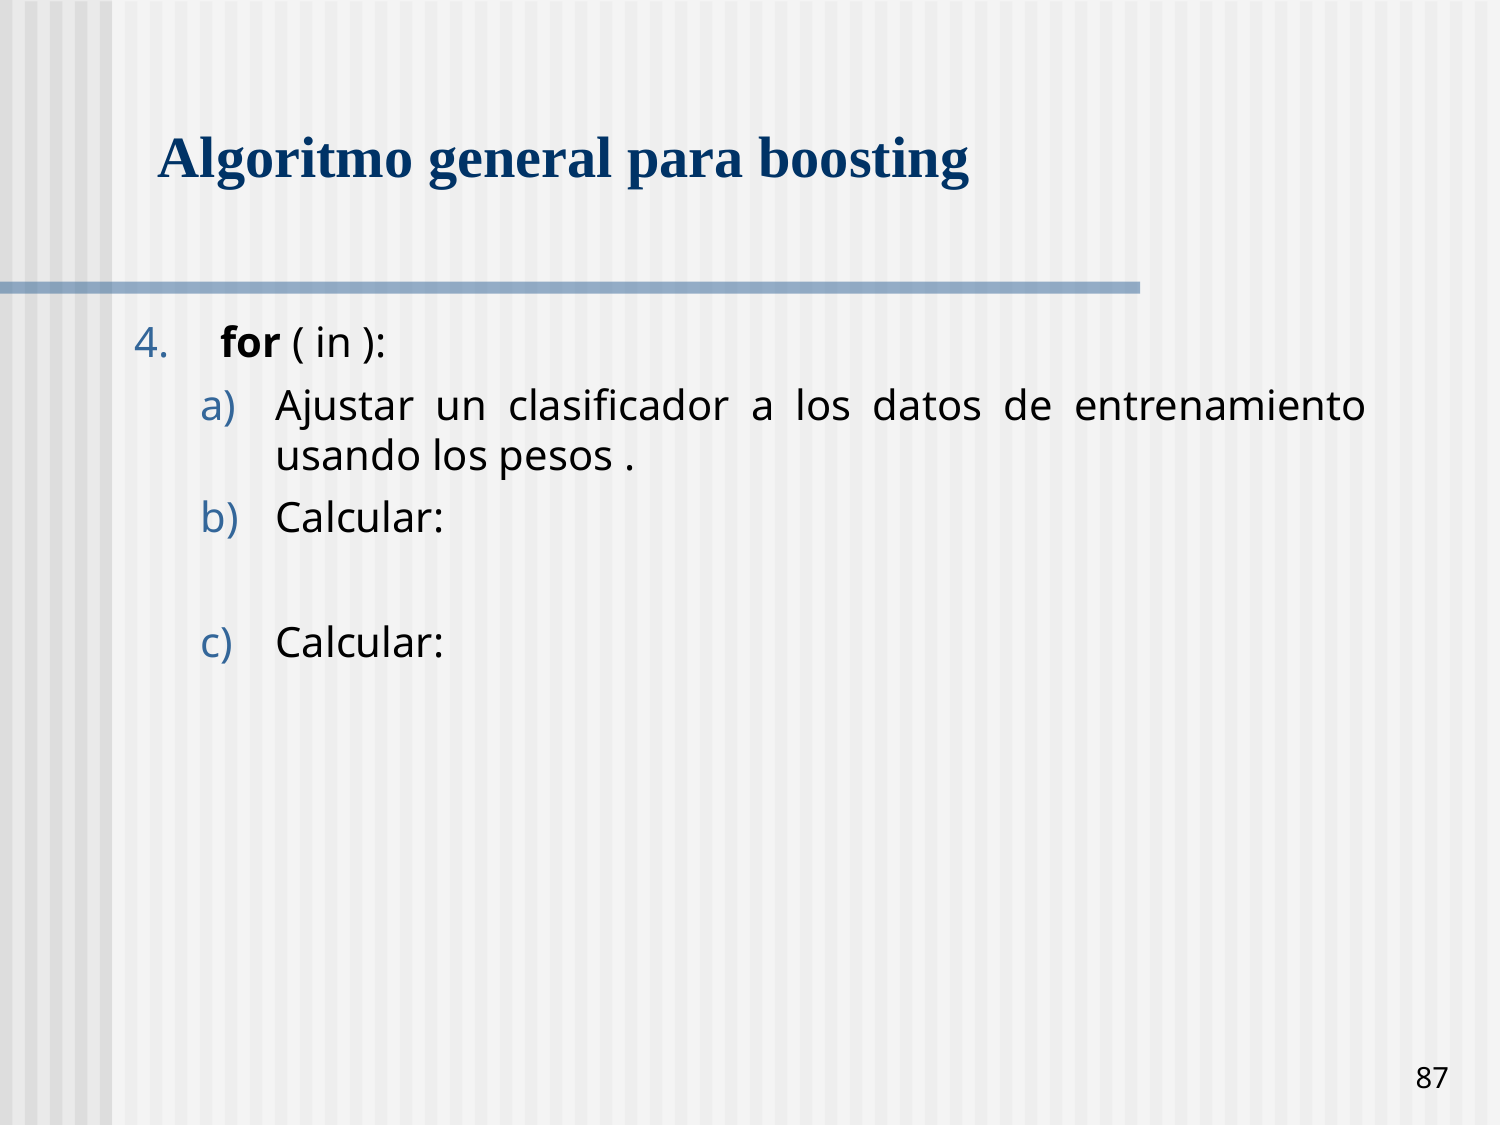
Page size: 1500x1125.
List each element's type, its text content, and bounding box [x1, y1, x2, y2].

slide_number 87 [1151, 1031, 1465, 1107]
title Algoritmo general para boosting [142, 111, 1482, 267]
